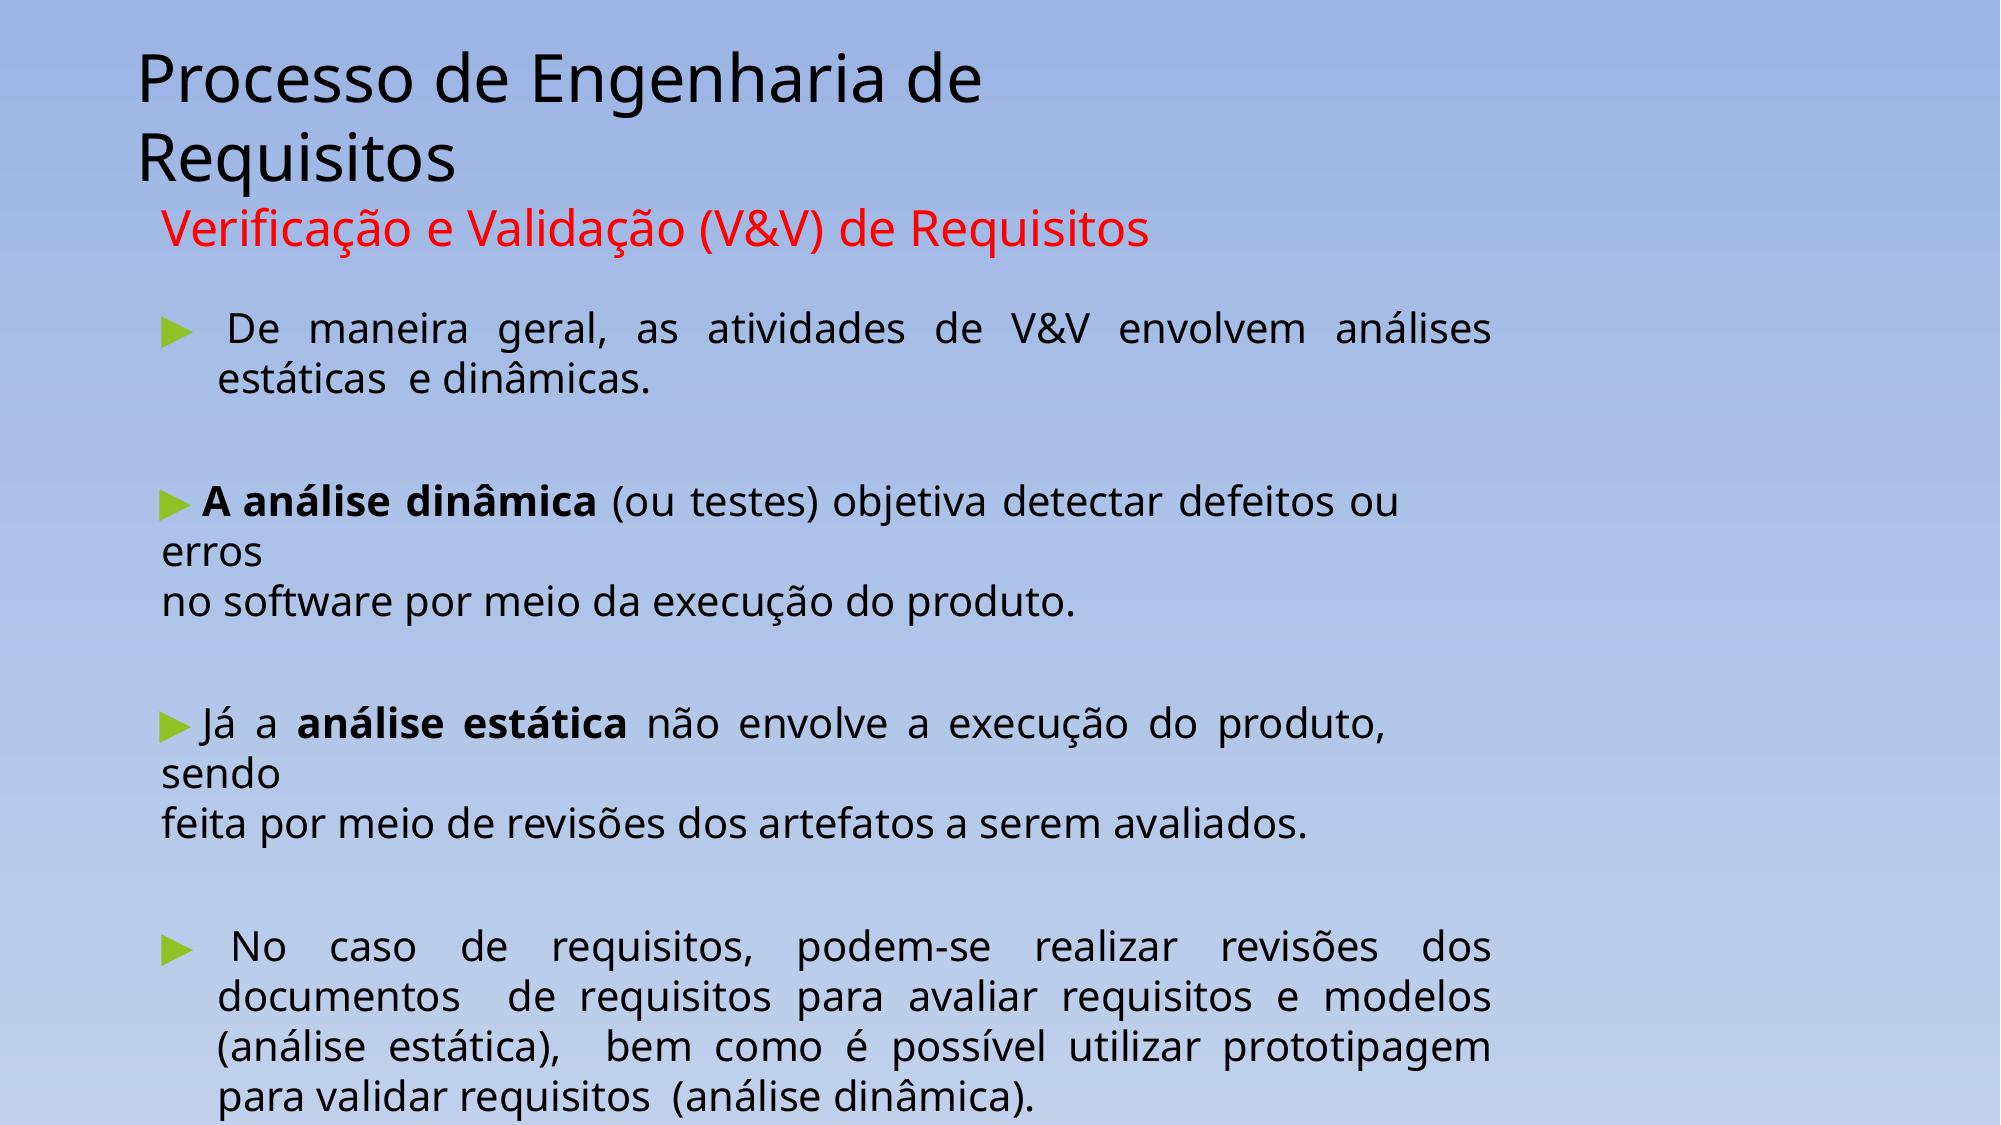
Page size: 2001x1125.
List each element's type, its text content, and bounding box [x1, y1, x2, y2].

text_box Verificação e Validação (V&V) de Requisitos ▶ De maneira geral, as atividades de V&V envolvem análises estáticas e dinâmicas. ▶ A análise dinâmica (ou testes) objetiva detectar defeitos ou erros no software por meio da execução do produto. ▶ Já a análise estática não envolve a execução do produto, sendo feita por meio de revisões dos artefatos a serem avaliados. ▶ No caso de requisitos, podem-se realizar revisões dos documentos de requisitos para avaliar requisitos e modelos (análise estática), bem como é possível utilizar prototipagem para validar requisitos (análise dinâmica). [159, 194, 1494, 1120]
title Processo de Engenharia de Requisitos [134, 33, 1253, 224]
